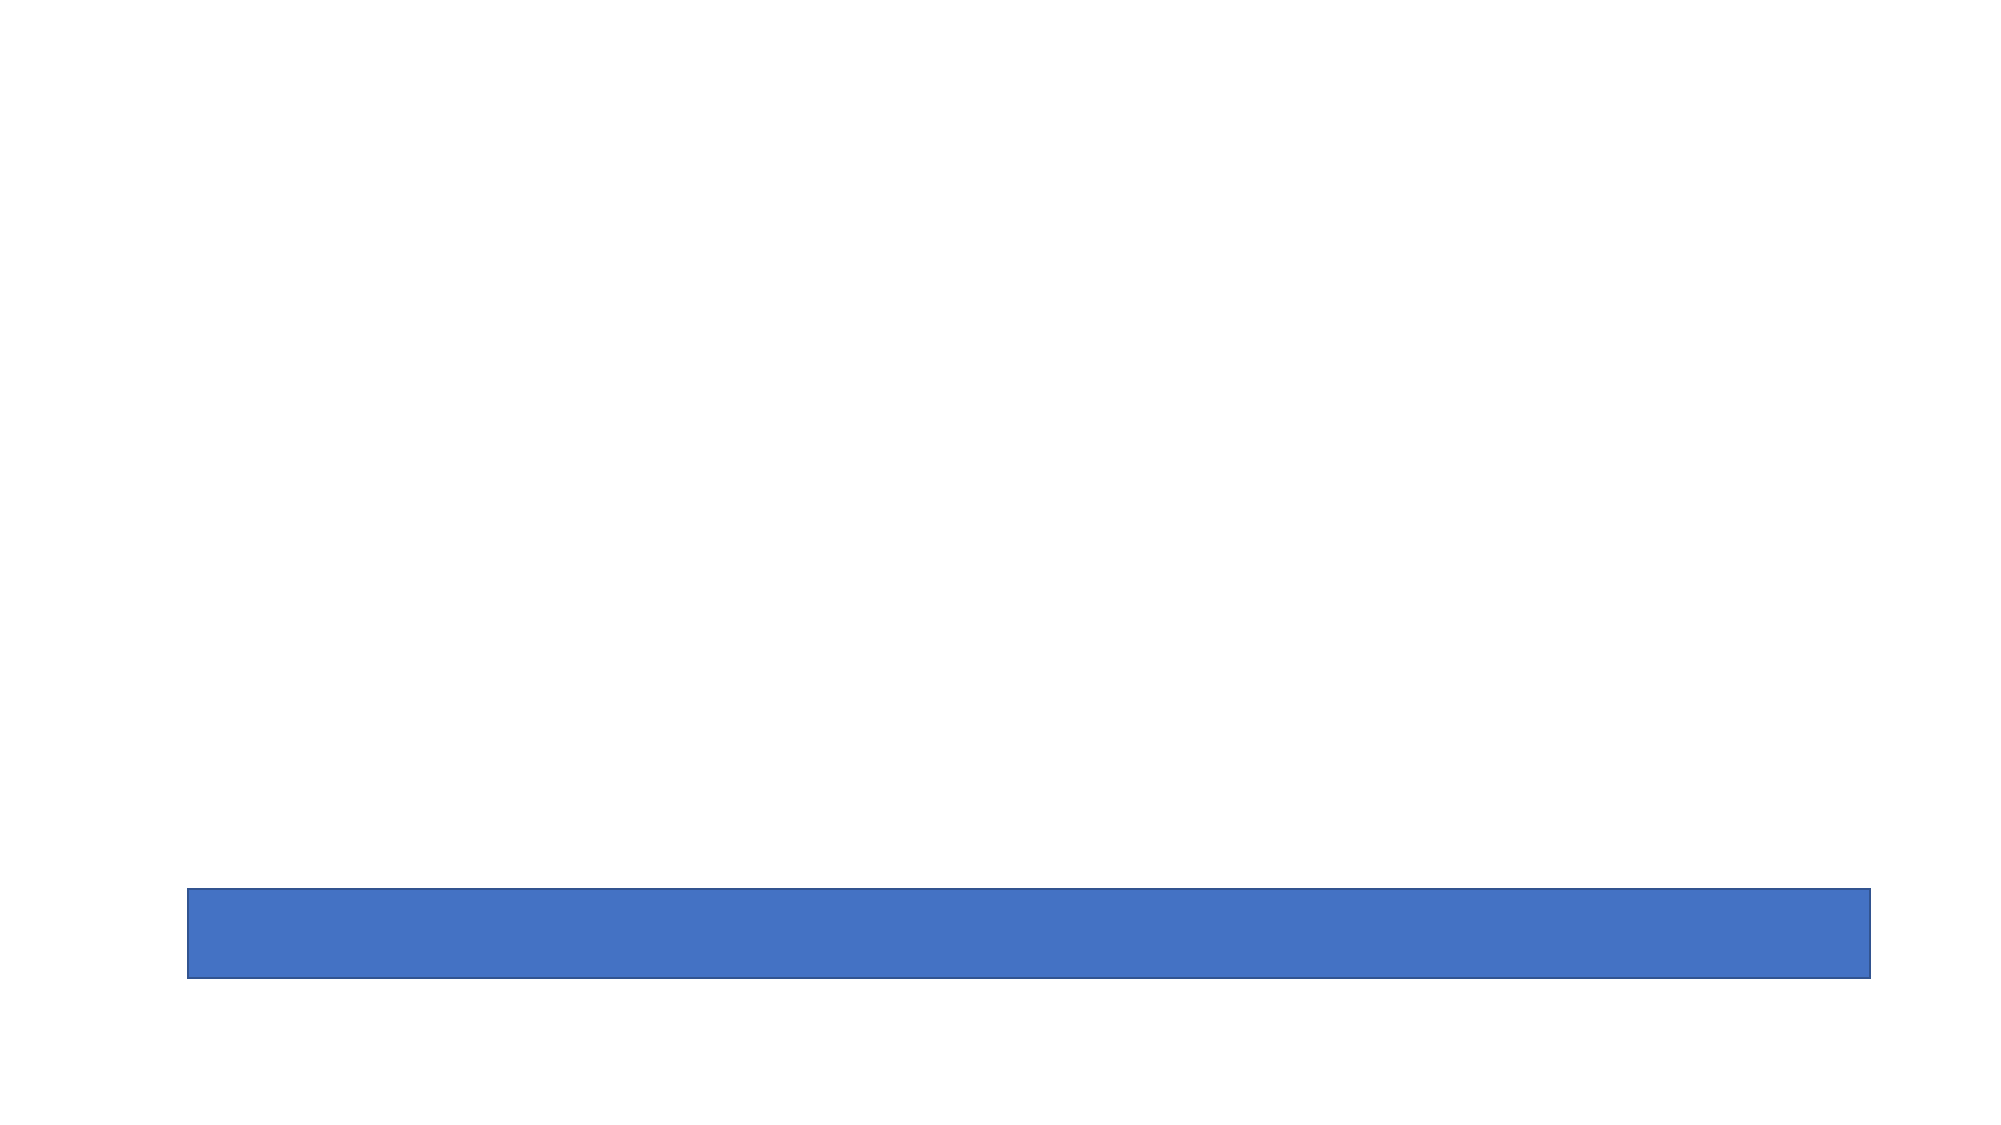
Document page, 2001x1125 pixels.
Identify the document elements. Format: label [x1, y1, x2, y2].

text_box [187, 888, 1871, 979]
